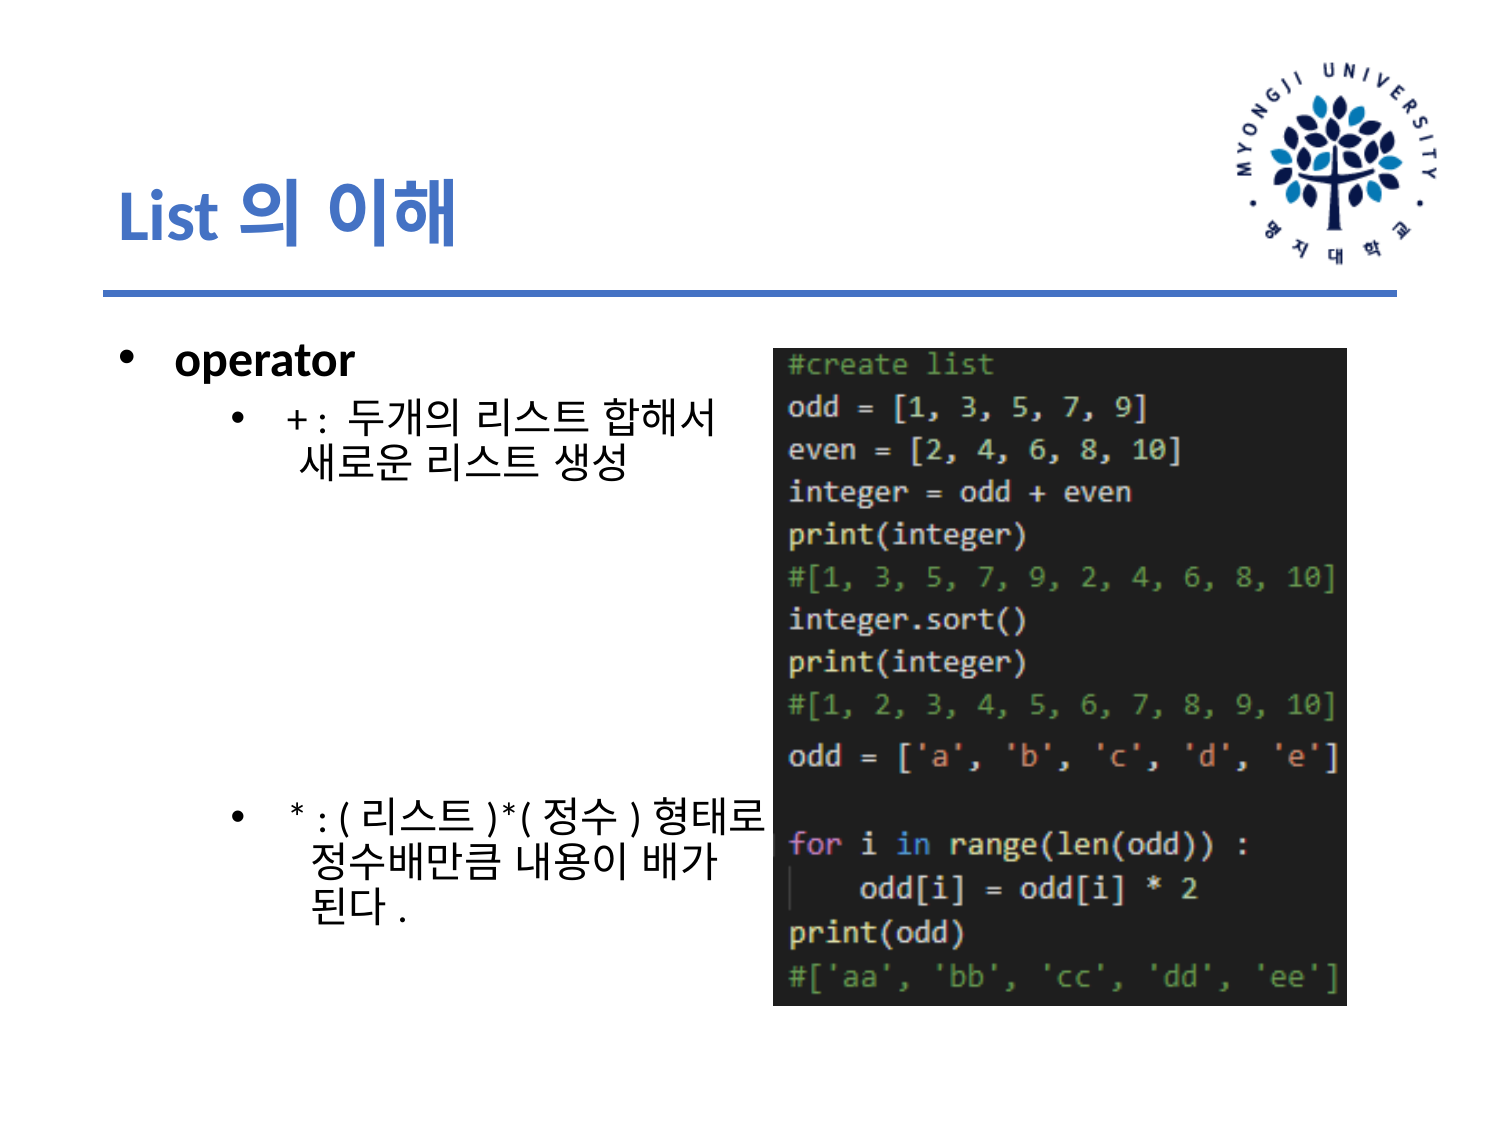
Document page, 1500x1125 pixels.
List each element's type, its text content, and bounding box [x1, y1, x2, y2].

picture [1214, 41, 1465, 295]
title List의 이해 [103, 107, 1397, 325]
picture [773, 348, 1347, 1006]
list operator + : 두개의 리스트 합해서 새로운 리스트 생성 * : (리스트)*(정수)형태로 정수배만큼 내용이 배가 된다. [103, 325, 1397, 1098]
